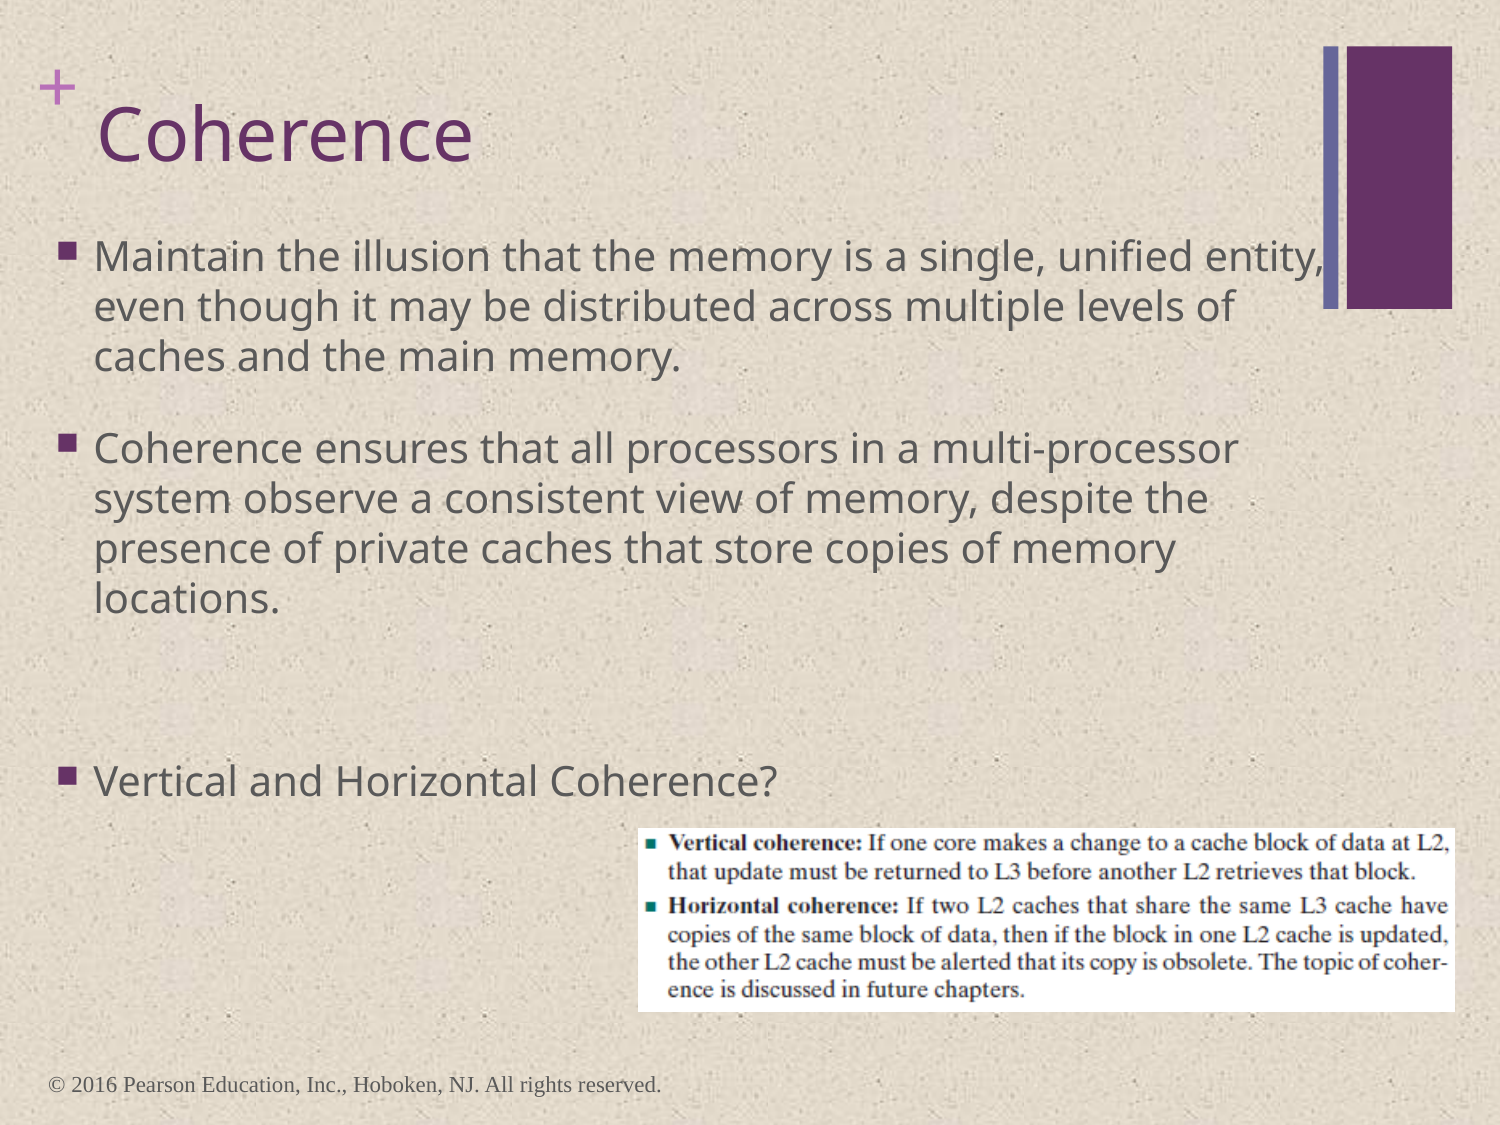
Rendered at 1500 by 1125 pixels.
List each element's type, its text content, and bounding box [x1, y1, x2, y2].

footer © 2016 Pearson Education, Inc., Hoboken, NJ. All rights reserved. [33, 1053, 1038, 1114]
title Coherence [81, 79, 1322, 222]
picture [0, 0, 1500, 1125]
list Maintain the illusion that the memory is a single, unified entity, even though it may be distributed across multiple levels of caches and the main memory. Coherence ensures that all processors in a multi-processor system observe a consistent view of memory, despite the presence of private caches that store copies of memory locations. Vertical and Horizontal Coherence? [40, 222, 1353, 903]
